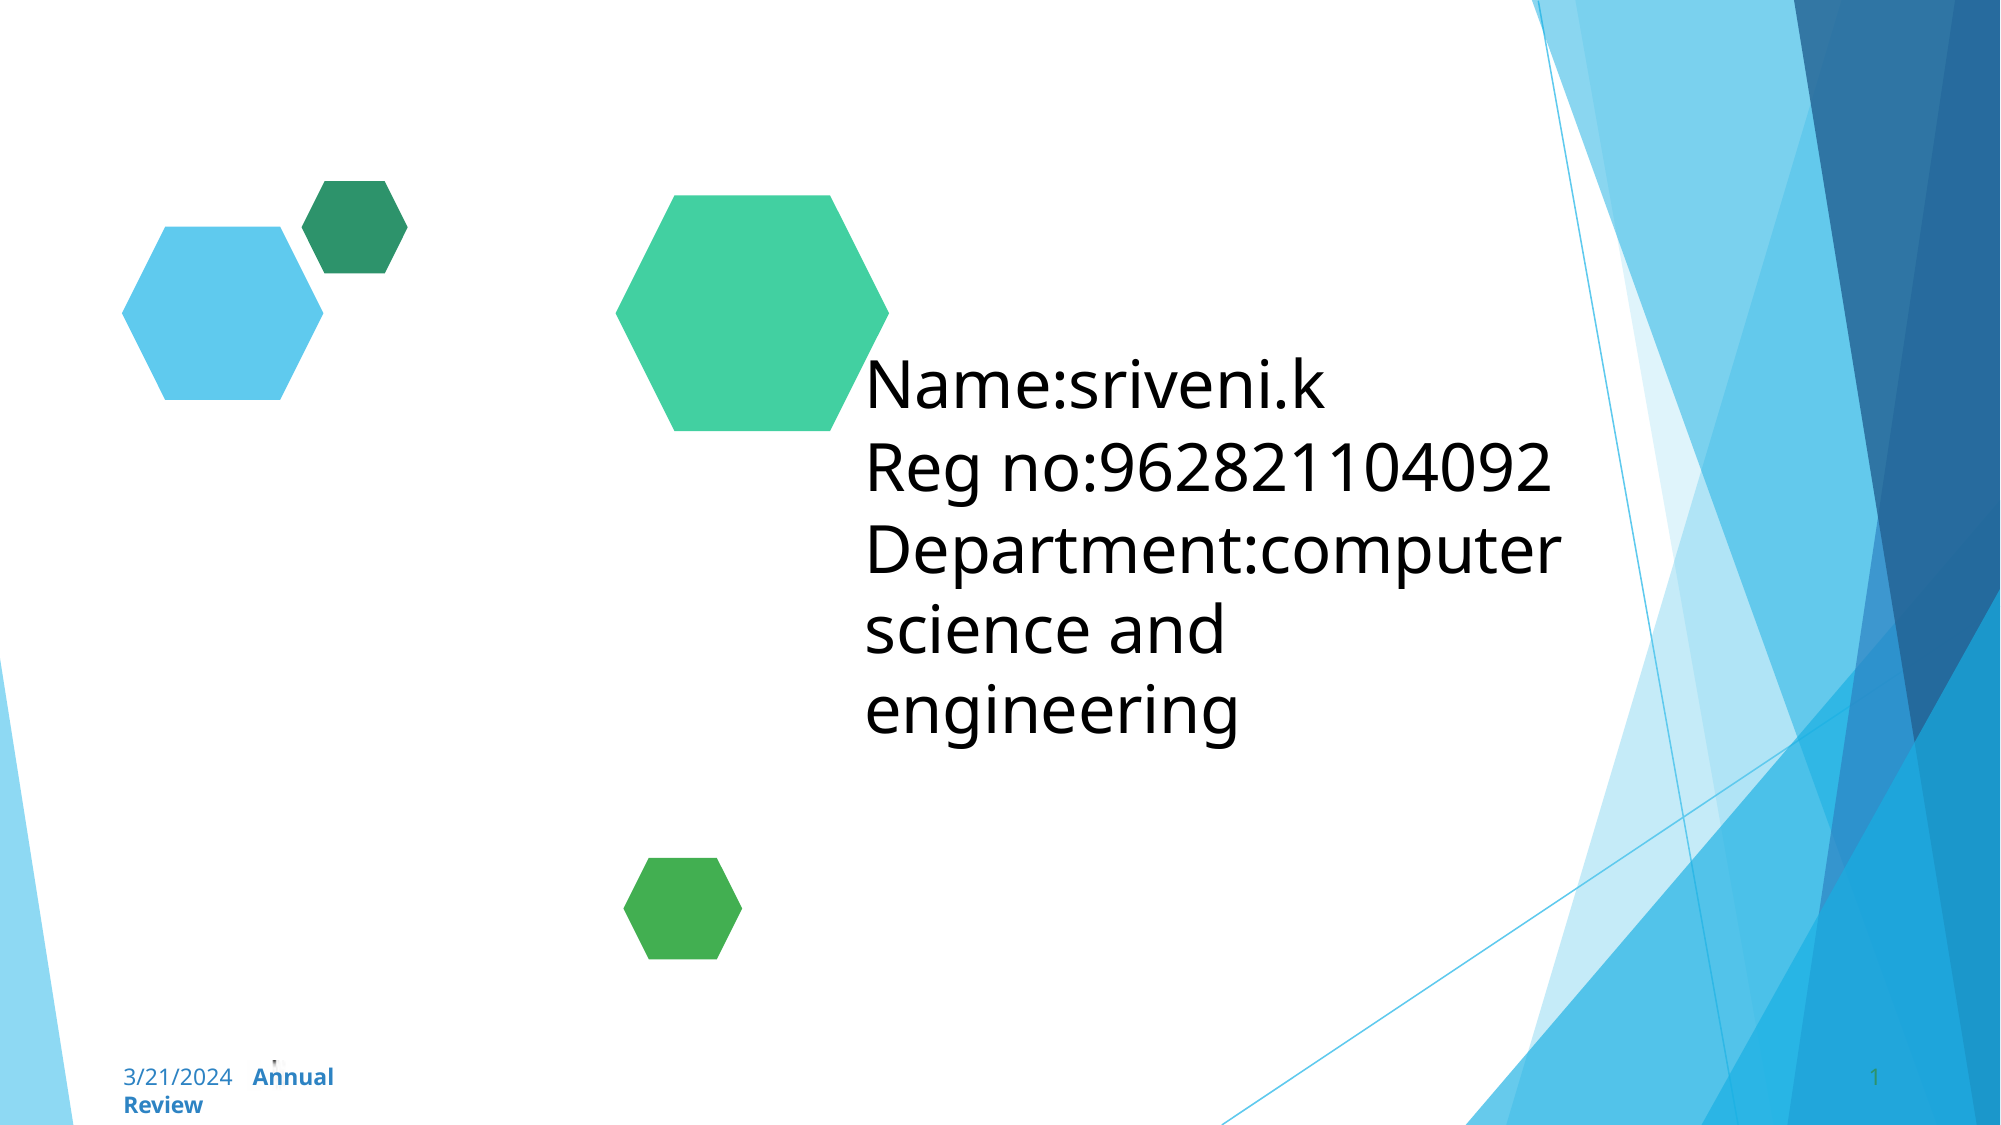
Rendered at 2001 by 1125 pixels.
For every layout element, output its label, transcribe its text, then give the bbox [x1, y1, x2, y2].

picture [110, 1060, 463, 1094]
text_box [615, 195, 890, 432]
text_box 3/21/2024 Annual Review [121, 1103, 417, 1118]
text_box [623, 857, 743, 960]
text_box Name:sriveni.k Reg no:962821104092 Department:computer science and engineering [862, 339, 1600, 747]
text_box [1063, 462, 1369, 528]
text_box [121, 180, 408, 401]
slide_number 1 [1849, 1061, 1890, 1125]
